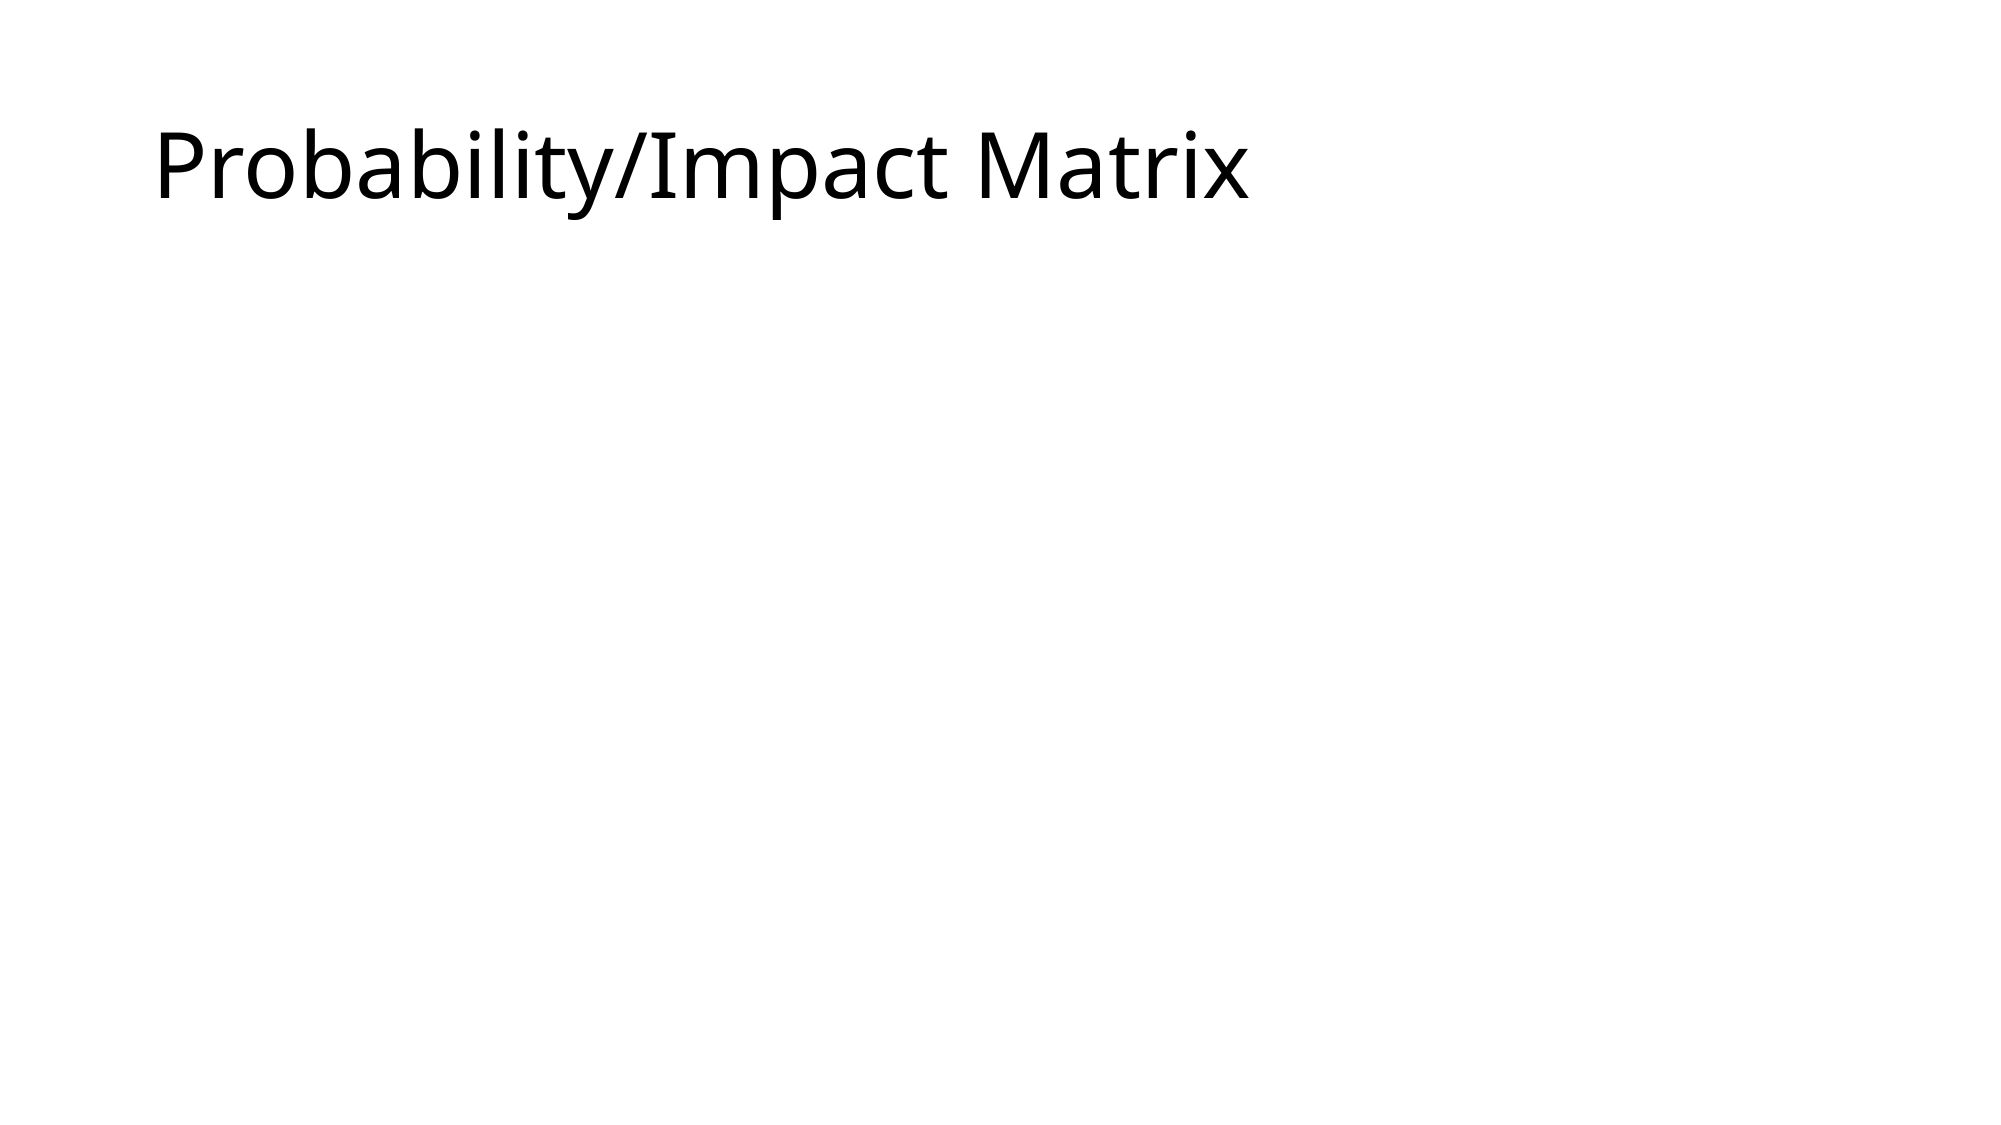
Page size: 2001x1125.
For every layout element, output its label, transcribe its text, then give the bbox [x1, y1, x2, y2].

title Probability/Impact Matrix [137, 59, 1863, 278]
